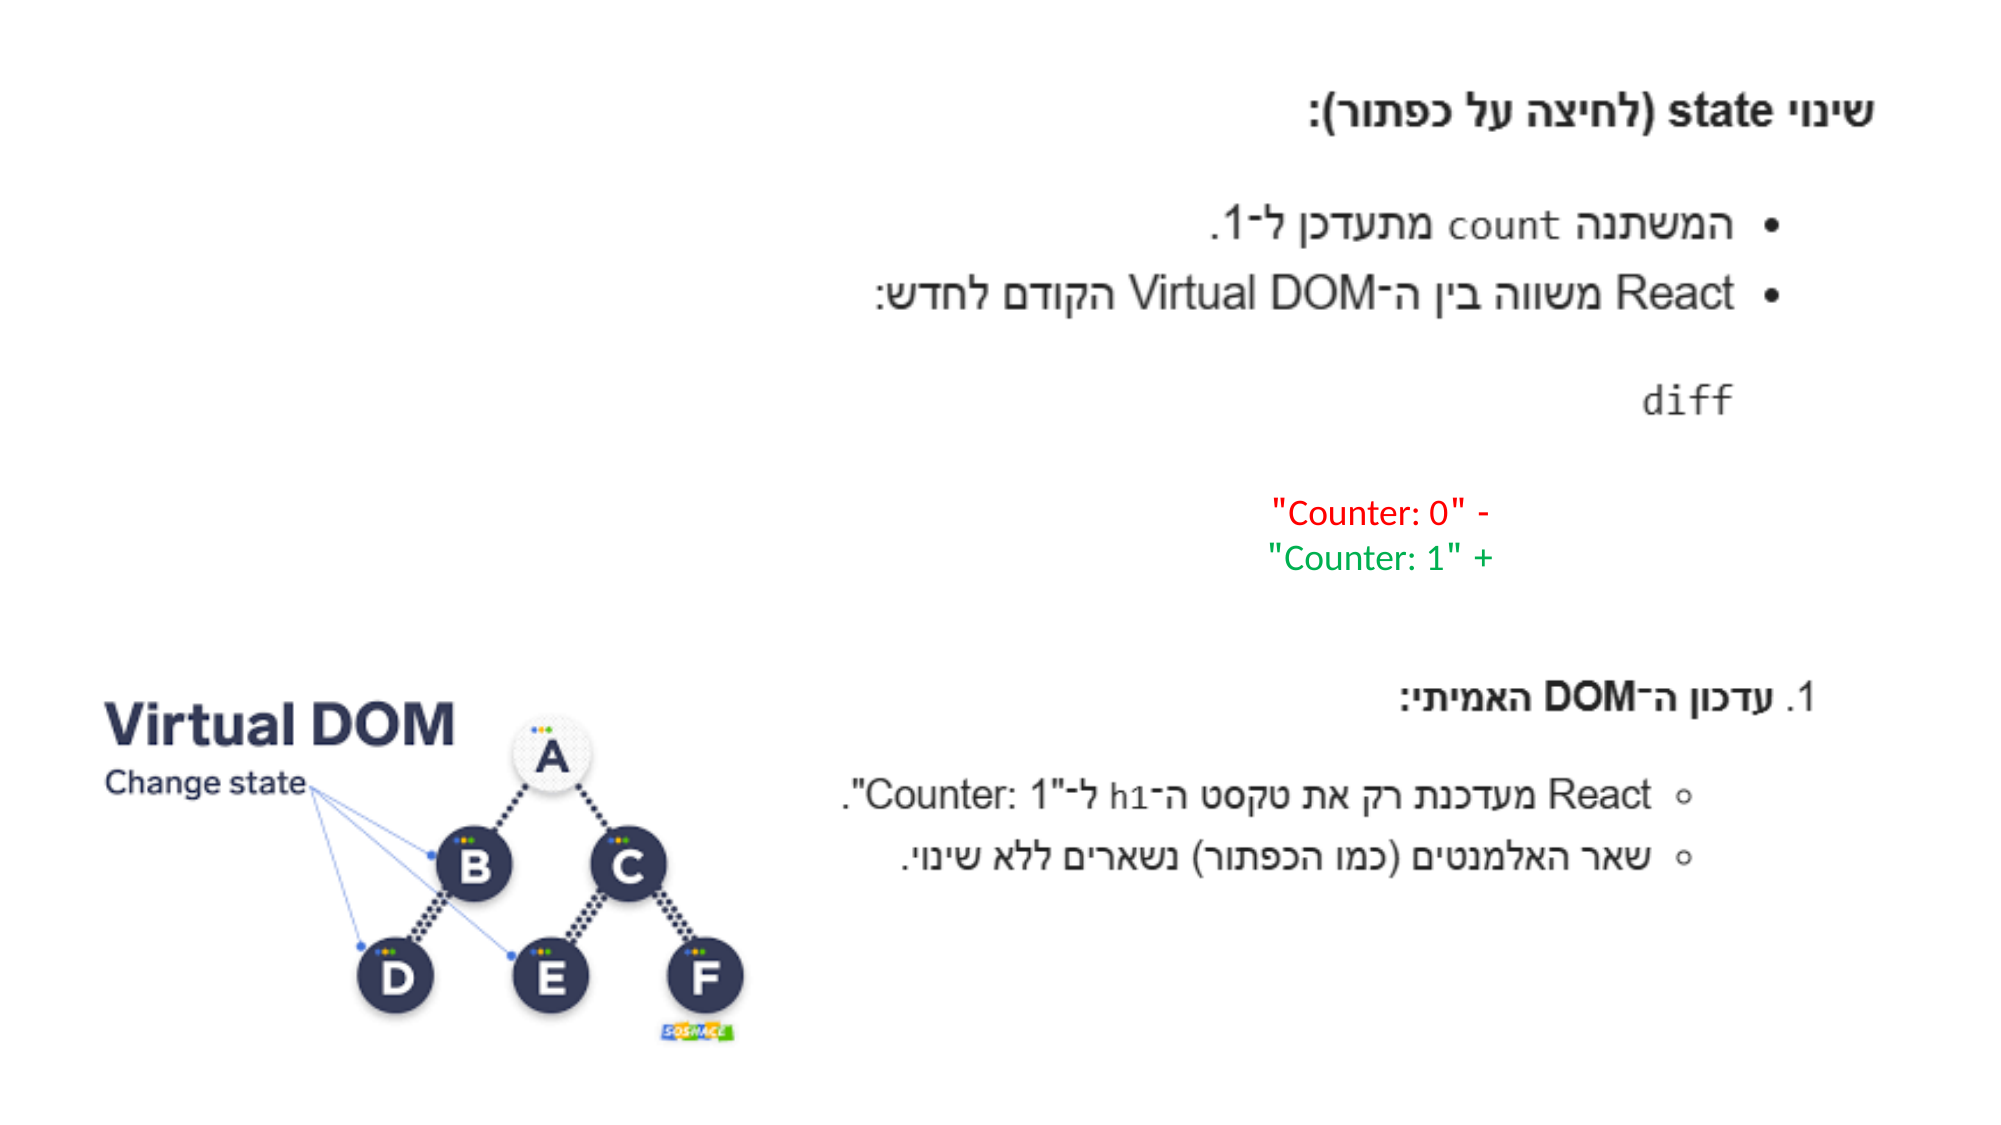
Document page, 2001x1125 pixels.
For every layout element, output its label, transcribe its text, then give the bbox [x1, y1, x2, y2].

picture [865, 57, 1894, 434]
picture [793, 632, 1833, 907]
text_box - "Counter: 0" + "Counter: 1" [1237, 480, 1522, 631]
picture [80, 675, 760, 1058]
